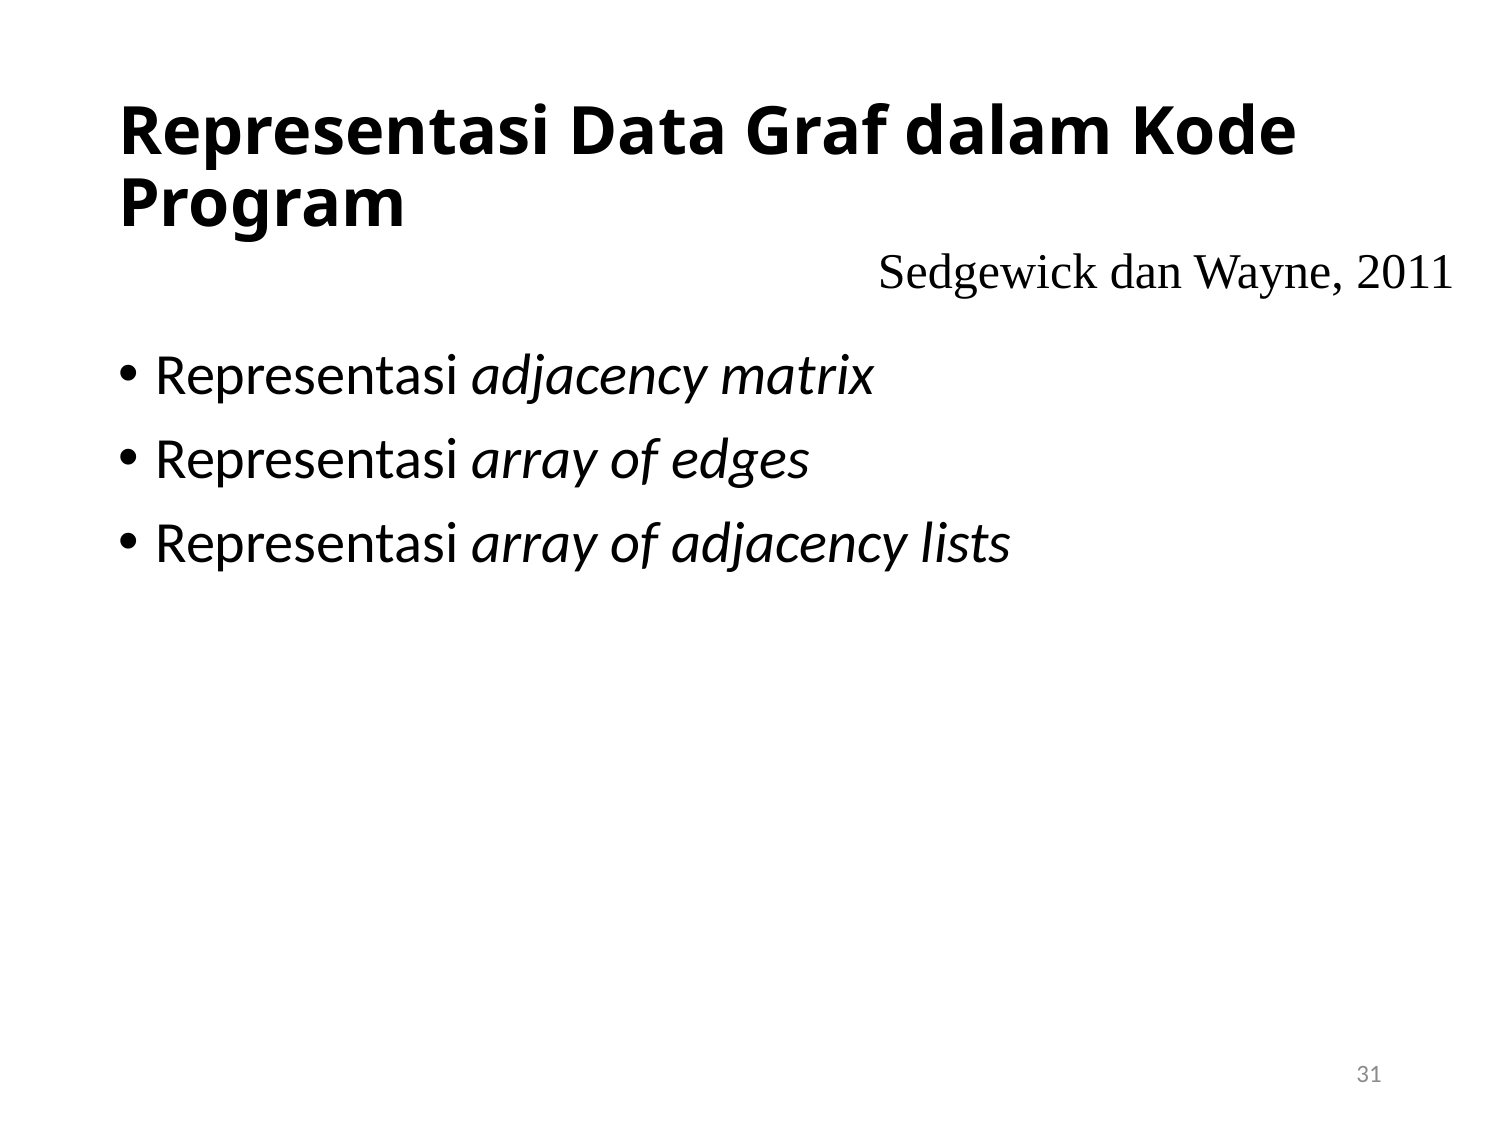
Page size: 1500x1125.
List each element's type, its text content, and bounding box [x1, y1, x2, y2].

text_box Sedgewick dan Wayne, 2011 [863, 230, 1470, 306]
slide_number 31 [1059, 1042, 1397, 1103]
list Representasi adjacency matrix Representasi array of edges Representasi array of adjacency lists [103, 336, 1397, 1014]
title Representasi Data Graf dalam Kode Program [103, 59, 1397, 278]
